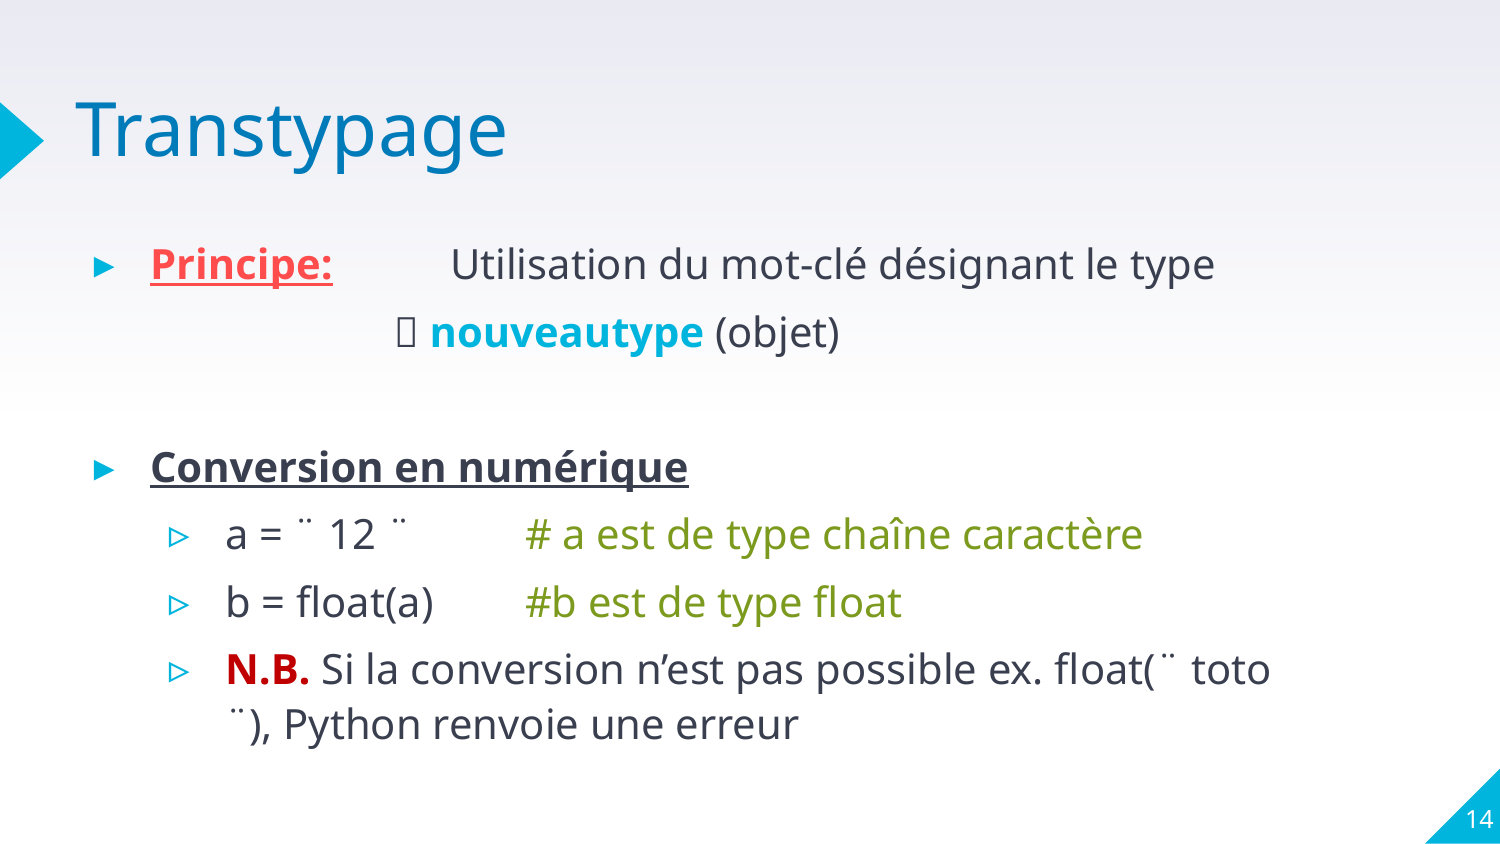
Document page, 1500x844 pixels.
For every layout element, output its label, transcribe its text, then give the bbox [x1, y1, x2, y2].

list Principe: Utilisation du mot-clé désignant le type  nouveautype (objet) Conversion en numérique a = ¨ 12 ¨ # a est de type chaîne caractère b = float(a) #b est de type float N.B. Si la conversion n’est pas possible ex. float(¨ toto ¨), Python renvoie une erreur [75, 232, 1306, 838]
slide_number 14 [1418, 760, 1494, 838]
title Transtypage [75, 99, 1483, 277]
